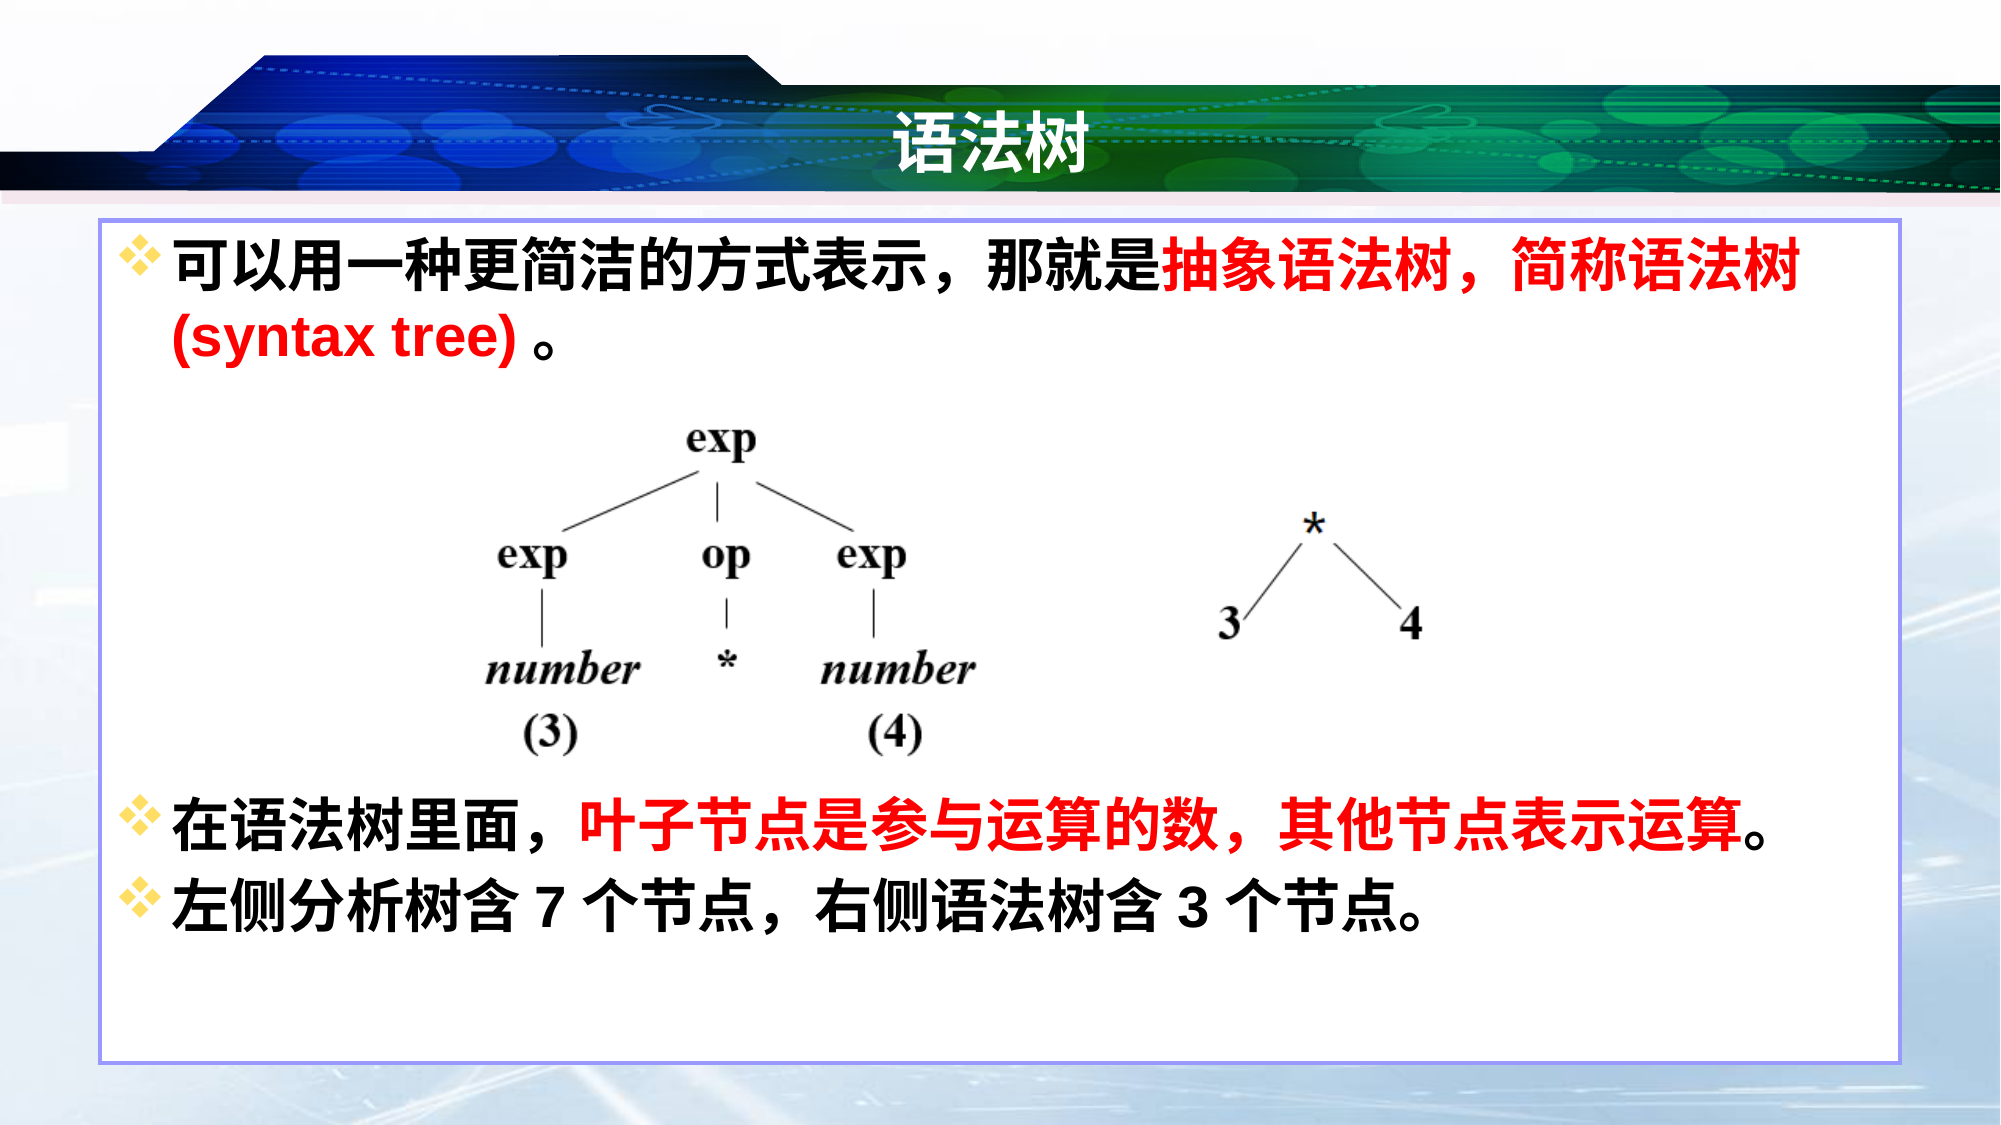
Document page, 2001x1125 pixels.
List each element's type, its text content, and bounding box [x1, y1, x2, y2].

title 语法树 [133, 94, 1851, 188]
list 可以用一种更简洁的方式表示，那就是抽象语法树，简称语法树(syntax tree)。 在语法树里面，叶子节点是参与运算的数，其他节点表示运算。 左侧分析树含7个节点，右侧语法树含3个节点。 [99, 220, 1901, 1064]
picture [0, 0, 2001, 1125]
